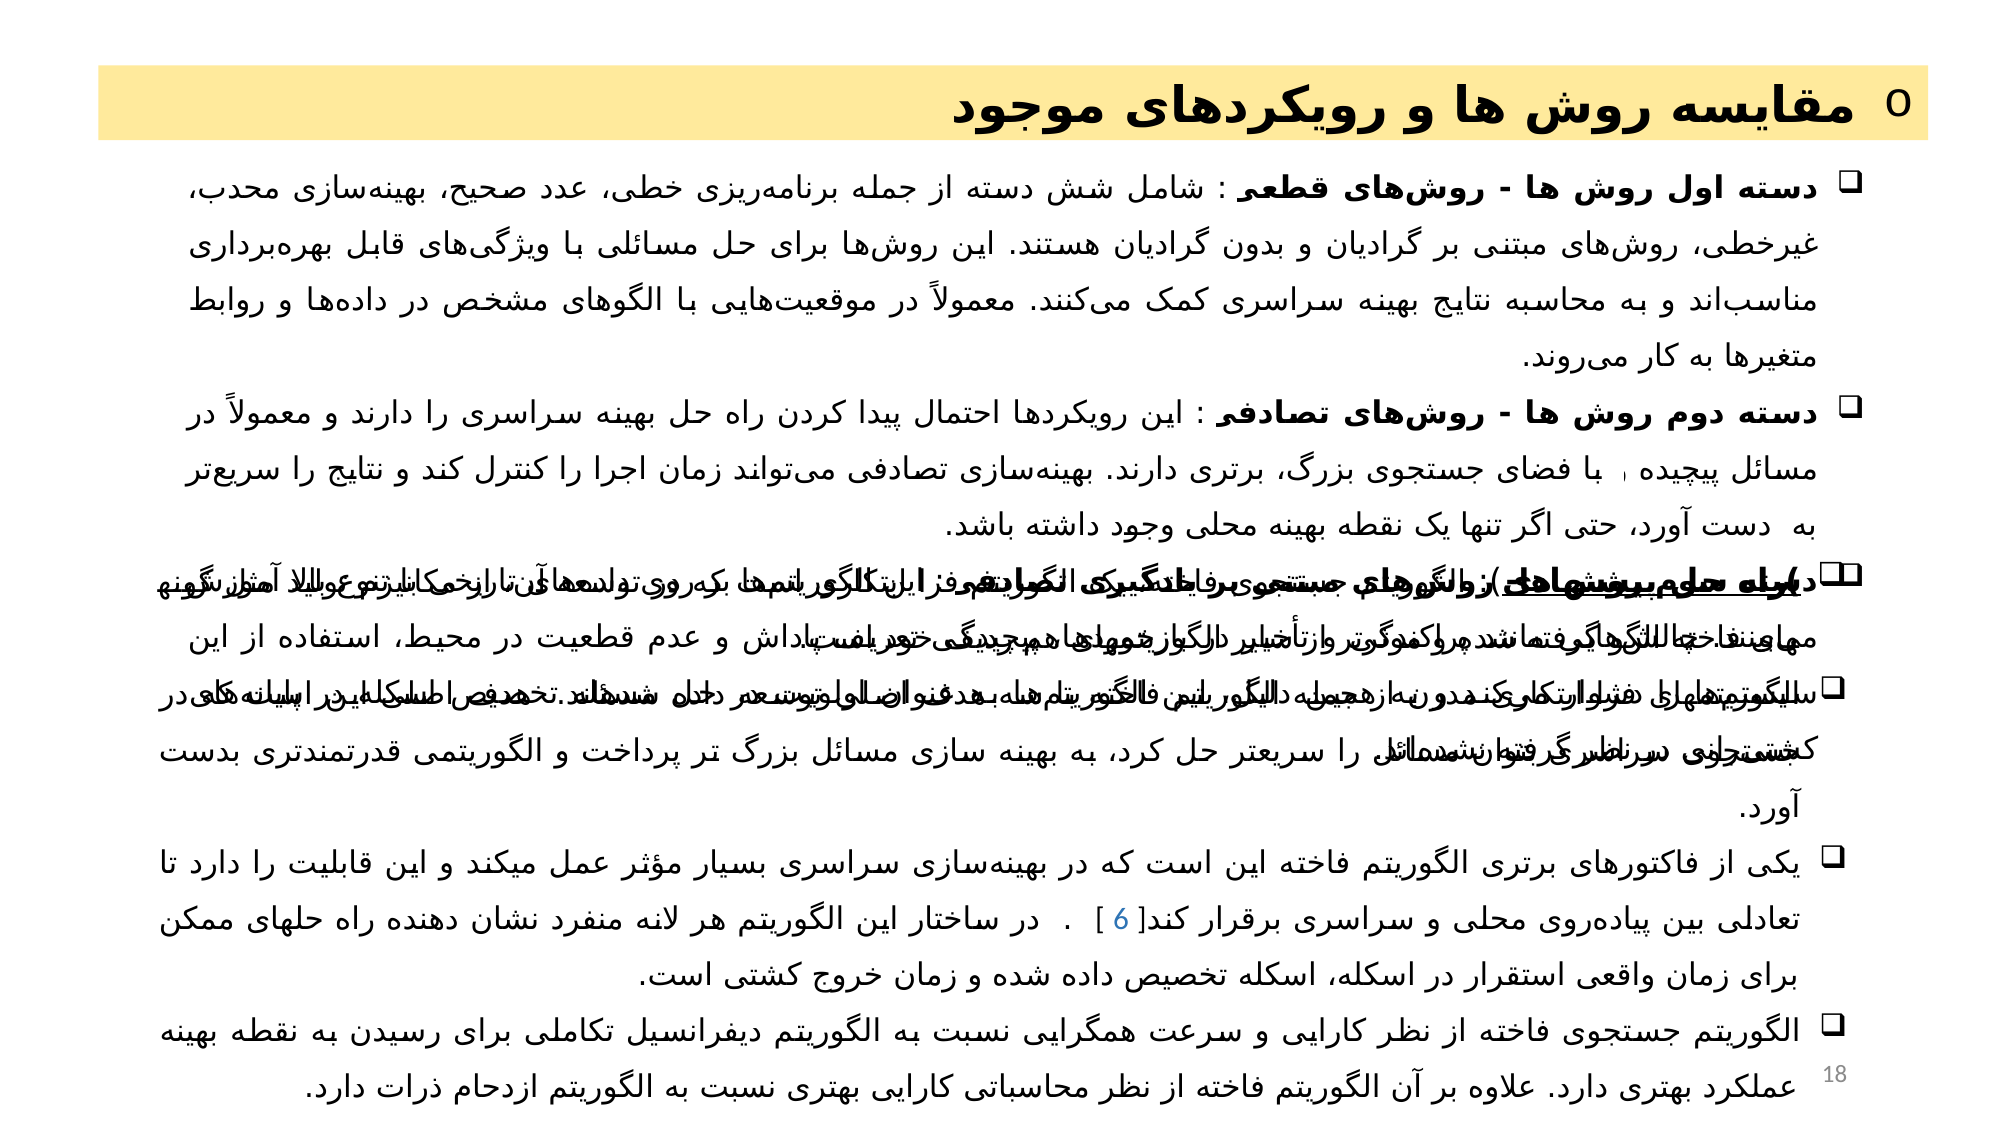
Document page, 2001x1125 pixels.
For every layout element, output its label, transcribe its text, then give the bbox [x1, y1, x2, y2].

text_box دسته اول روش ها - روش‌های قطعی: شامل شش دسته از جمله برنامه‌ریزی خطی، عدد صحیح، بهینه‌سازی محدب، غیرخطی، روش‌های مبتنی بر گرادیان و بدون گرادیان هستند. این روش‌ها برای حل مسائلی با ویژگی‌های قابل بهره‌برداری مناسب‌اند و به محاسبه نتایج بهینه سراسری کمک می‌کنند. معمولاً در موقعیت‌هایی با الگوهای مشخص در داده‌ها و روابط متغیرها به کار می‌روند. دسته دوم روش ها - روش‌های تصادفی: این رویکردها احتمال پیدا کردن راه حل بهینه سراسری را دارند و معمولاً در مسائل پیچیده و با فضای جستجوی بزرگ، برتری دارند. بهینه‌سازی تصادفی می‌تواند زمان اجرا را کنترل کند و نتایج را سریع‌تر به دست آورد، حتی اگر تنها یک نقطه بهینه محلی وجود داشته باشد. دسته سوم روش ها- روش‌های مبتنی بر یادگیری تصادفی: این الگوریتم‌ها بر روی داده‌های تاریخی با تنوع بالا آموزش می‌بینند. چالش‌هایی مانند پراکندگی و تأخیر در بازخوردها، پیچیدگی تعریف پاداش و عدم قطعیت در محیط، استفاده از این سیستم‌ها را دشوار می‌کند و به همین دلیل، این الگوریتم‌ها به عنوان اولویت در حل مسئله تخصیص اسکله در پایانه‌های کشتی‌رانی در نظر گرفته نشده‌اند. [170, 141, 1880, 830]
text_box )راه حل پیشنهادی): الگوریتم جستجوی فاخته، یک الگوریتم فرا ابتکاری است که در توسعه آن، از مکانیزم تولید مثل گونه­های فاخته الگو گرفته شده و موثرتر از سایر الگوریتم­های هم ردیف خود است. الگوریتم­های فرا ابتکاری مدرن از جمله الگوریتم فاخته با سه هدف اصلی توسعه داده شده­اند. هدف اصلی این است که در جستجوی سراسری بتوان مسائل را سریع­تر حل کرد، به بهینه سازی مسائل بزرگ تر پرداخت و الگوریتمی قدرتمندتری بدست آورد. یکی از فاکتورهای برتری الگوریتم فاخته این است که در بهینه‌سازی سراسری بسیار مؤثر عمل می­کند و این قابلیت را دارد تا تعادلی بین پیاده‌روی محلی و سراسری برقرار کند‎[ 6 ] . در ساختار این الگوریتم هر لانه منفرد نشان دهنده راه حل­های ممکن برای زمان واقعی استقرار در اسکله، اسکله تخصیص داده شده و زمان خروج کشتی است. الگوریتم جستجوی فاخته از نظر کارایی و سرعت همگرایی نسبت به الگوریتم دیفرانسیل تکاملی برای رسیدن به نقطه بهینه عملکرد بهتری دارد. علاوه بر آن الگوریتم فاخته از نظر محاسباتی کارایی بهتری نسبت به الگوریتم ازدحام ذرات دارد. [142, 531, 1863, 1112]
text_box مقایسه روش ها و رویکردهای موجود [98, 65, 1929, 141]
